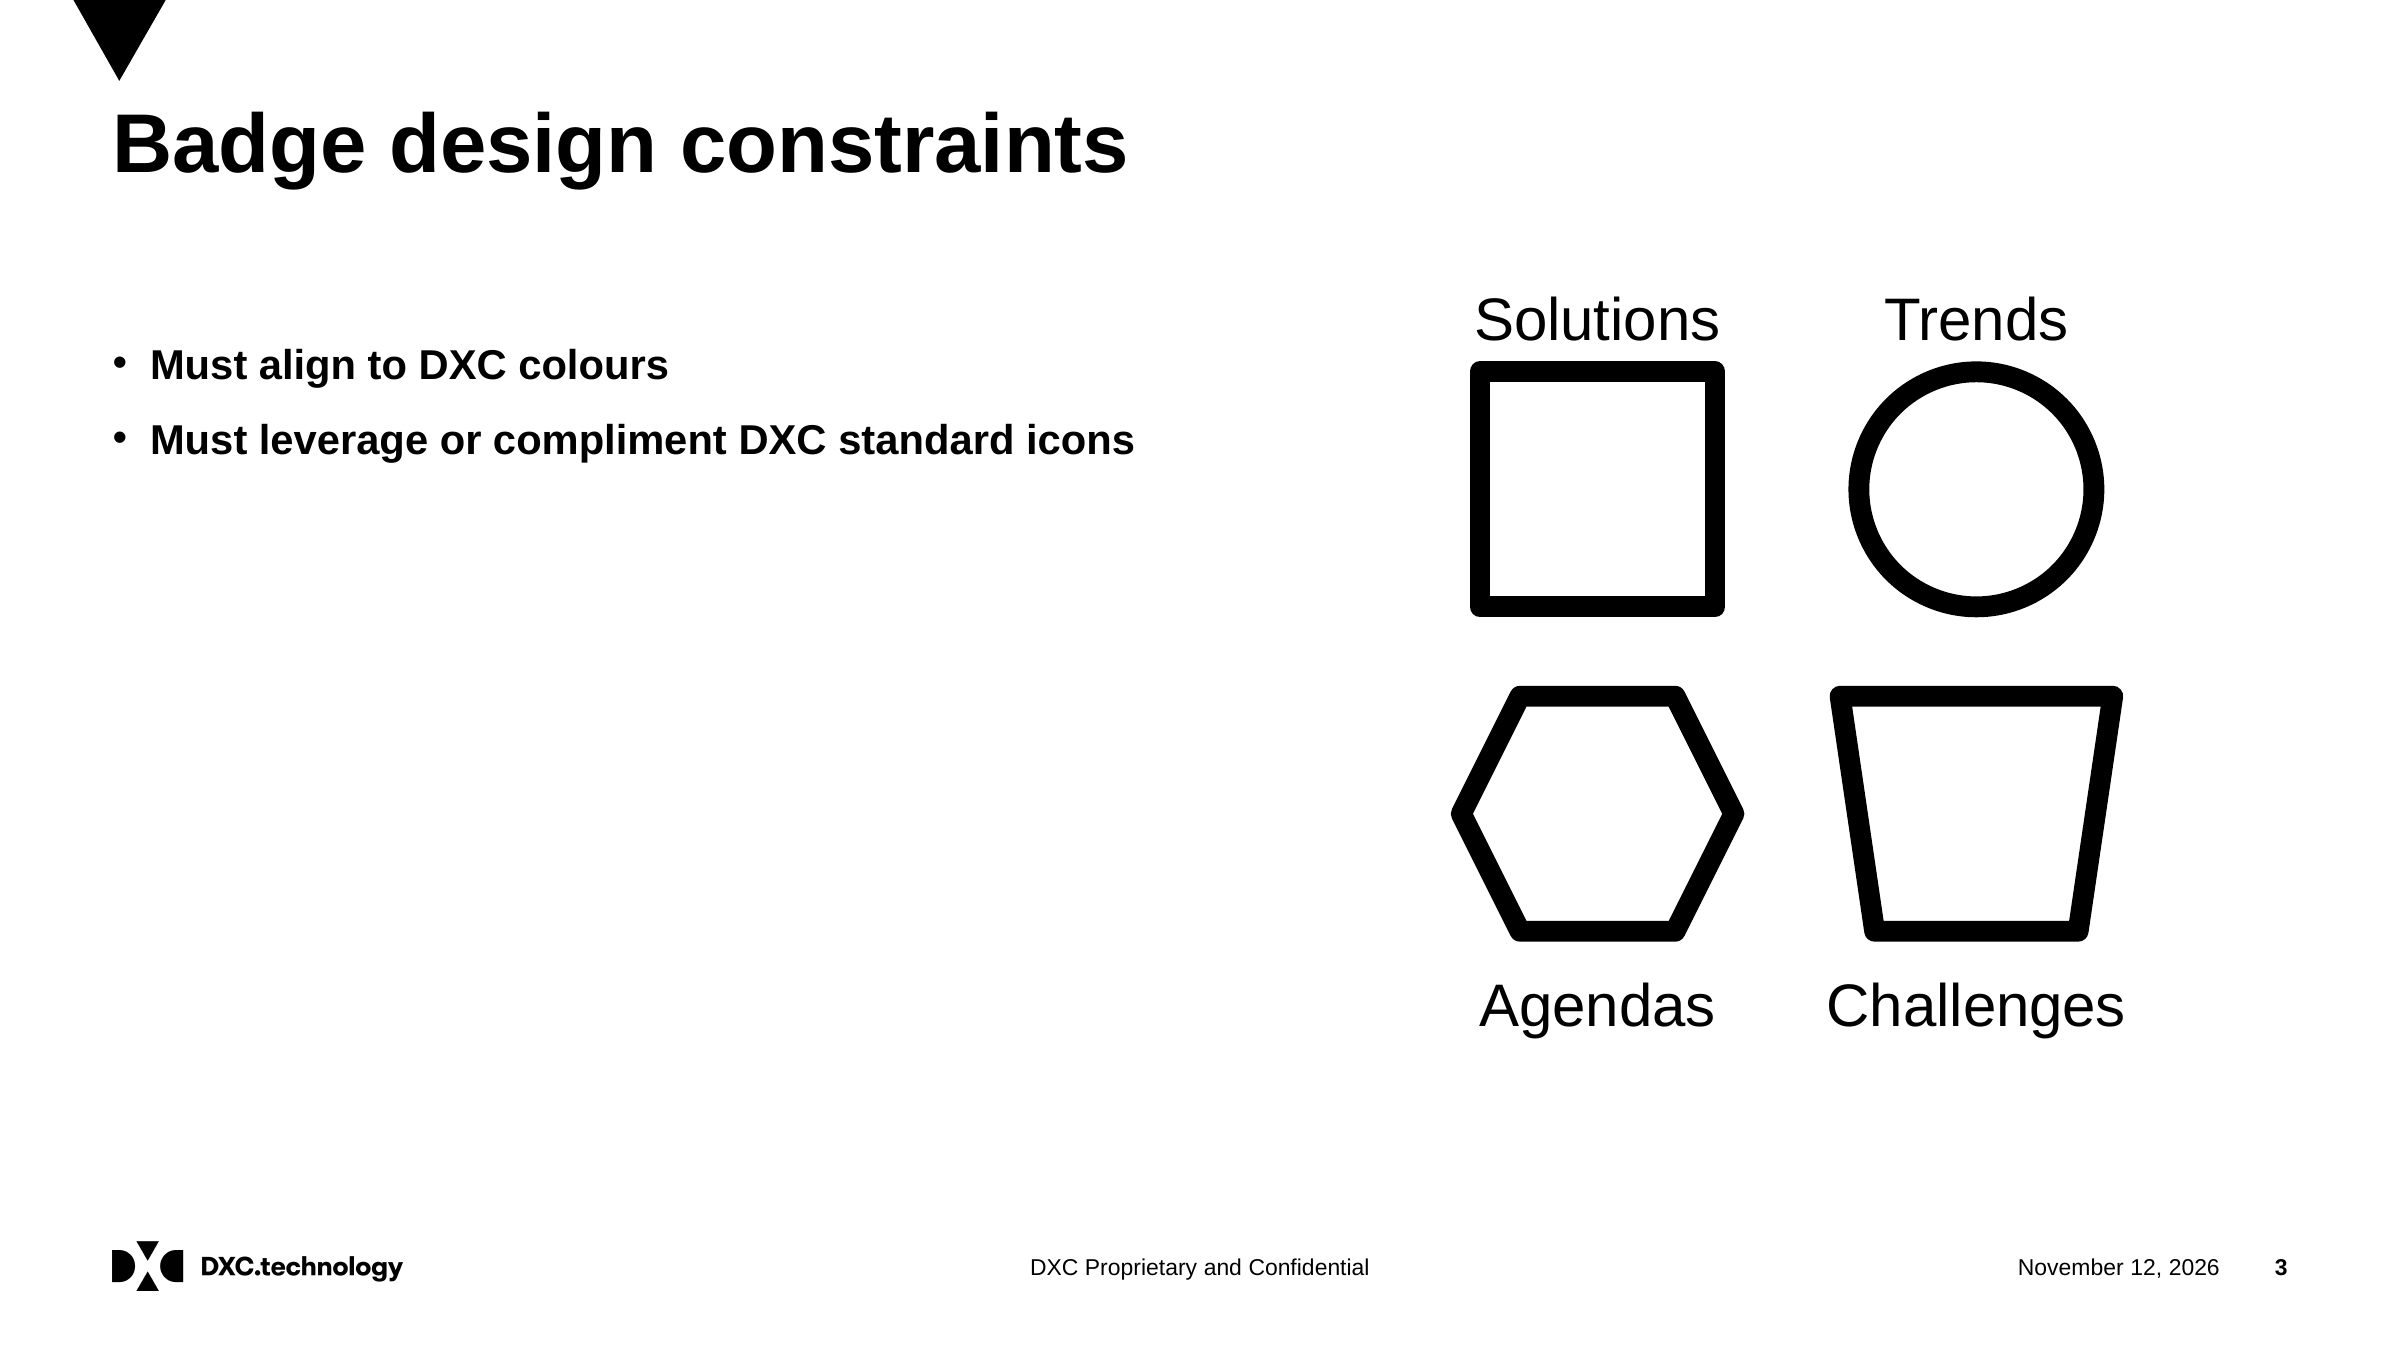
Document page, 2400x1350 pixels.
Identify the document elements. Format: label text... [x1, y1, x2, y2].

text_box [1840, 696, 2113, 932]
title Badge design constraints [112, 104, 2288, 338]
list Must align to DXC colours Must leverage or compliment DXC standard icons [112, 337, 1259, 1178]
text_box Trends [1869, 273, 2084, 361]
text_box Agendas [1464, 959, 1731, 1046]
text_box [1858, 371, 2094, 607]
text_box [1479, 371, 1715, 607]
text_box [1461, 696, 1734, 932]
text_box Challenges [1811, 959, 2141, 1046]
text_box Solutions [1459, 273, 1736, 361]
